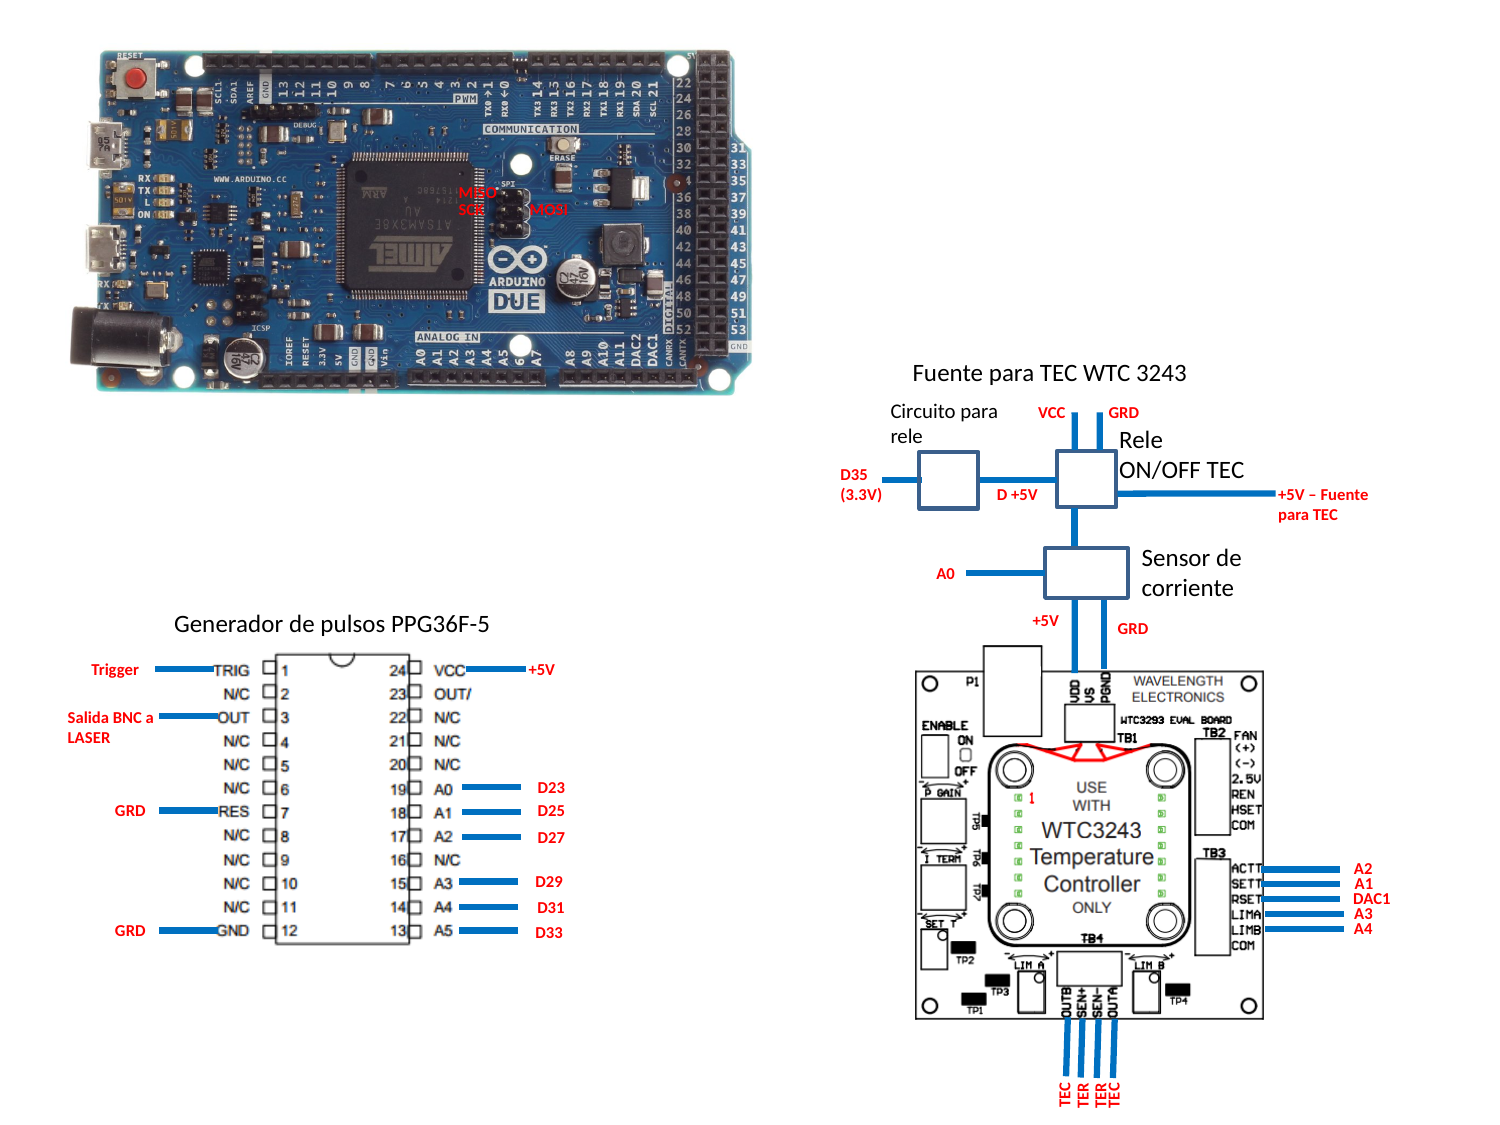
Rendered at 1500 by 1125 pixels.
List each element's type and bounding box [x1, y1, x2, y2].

text_box [52, 599, 594, 955]
text_box [825, 348, 1411, 1106]
text_box [65, 43, 757, 400]
